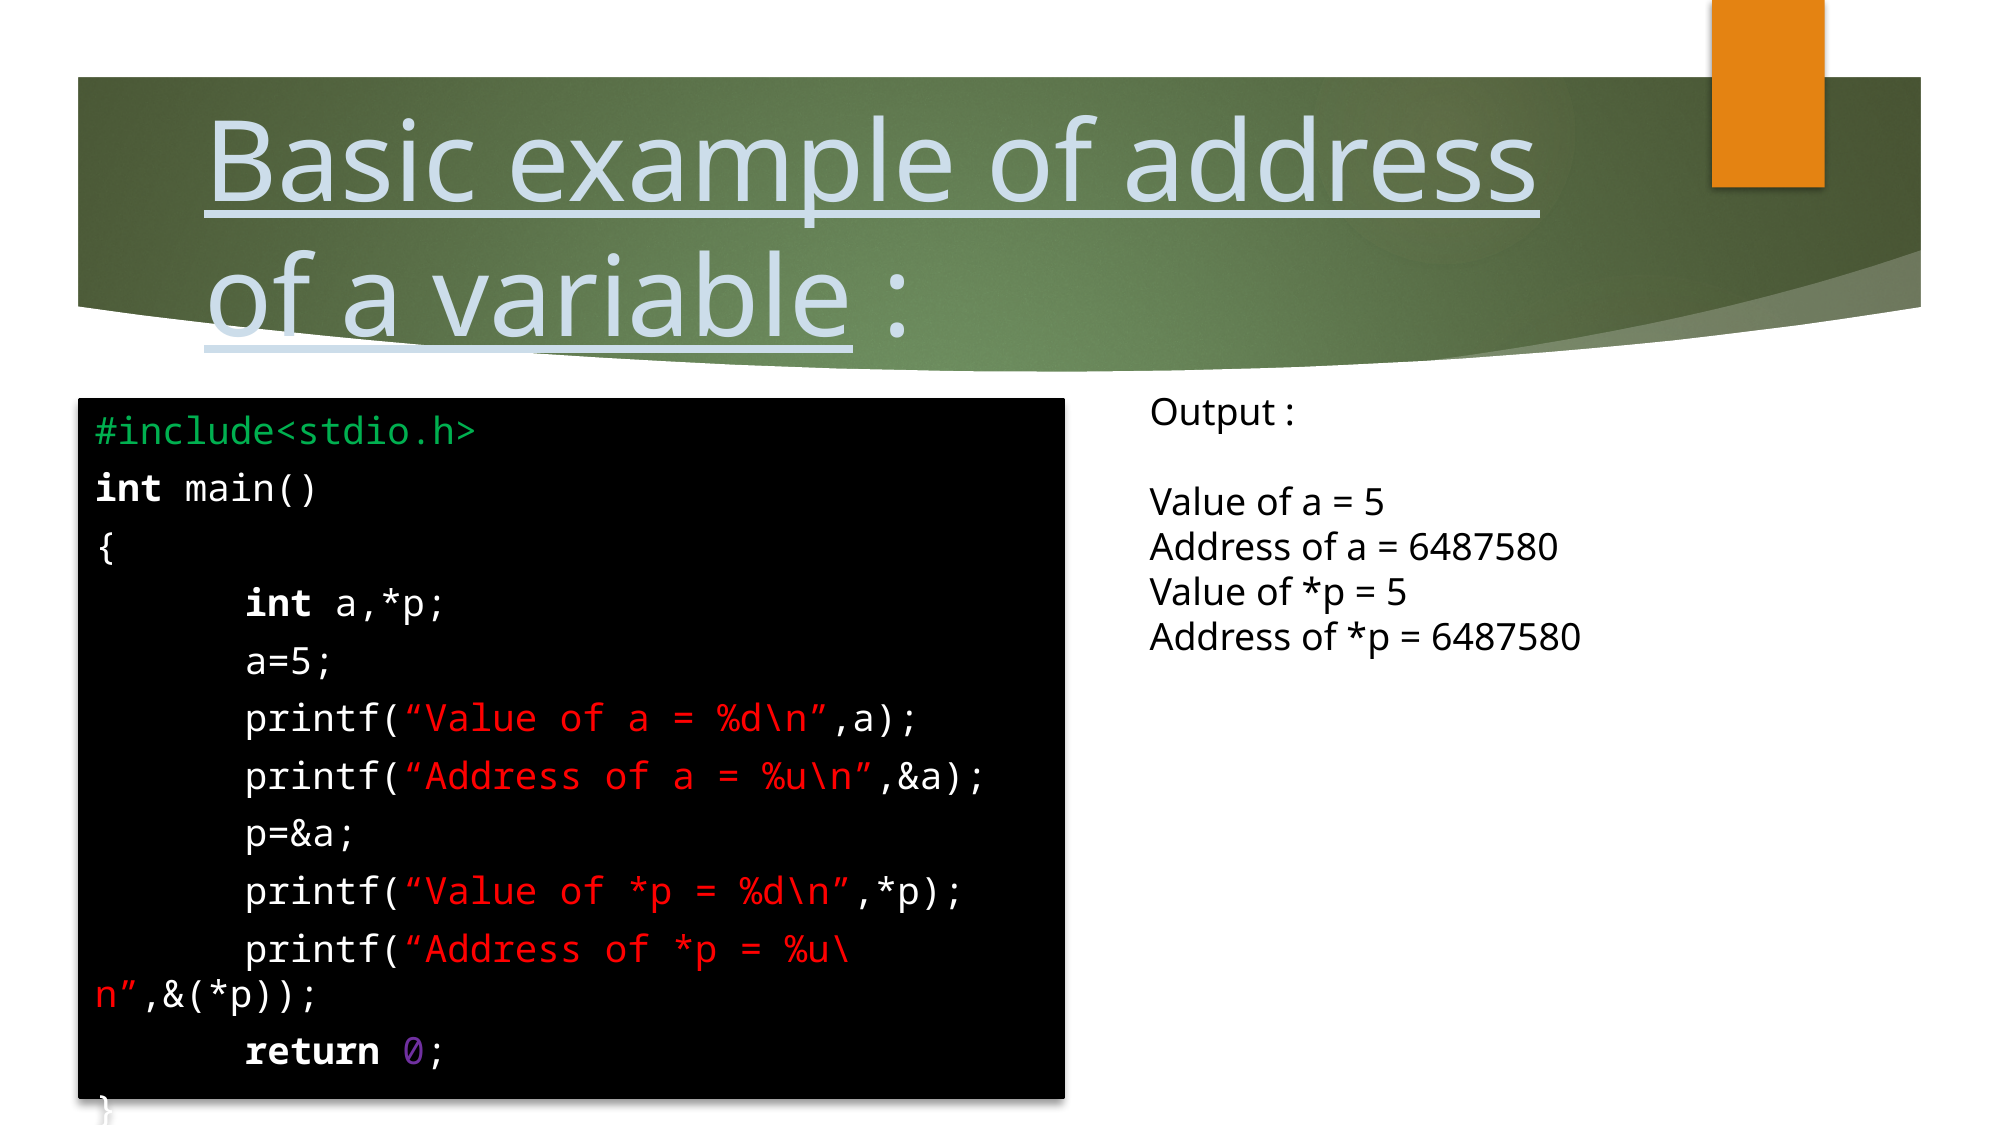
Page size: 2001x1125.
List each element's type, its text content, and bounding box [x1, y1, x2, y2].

title Basic example of address of a variable : [189, 133, 1675, 315]
text_box Output : Value of a = 5 Address of a = 6487580 Value of *p = 5 Address of *p = 6487580 [1134, 380, 1957, 666]
list #include<stdio.h> int main() { int a,*p; a=5; printf(“Value of a = %d\n”,a); printf(“Address of a = %u\n”,&a); p=&a; printf(“Value of *p = %d\n”,*p); printf(“Address of *p = %u\n”,&(*p)); return 0; } [78, 398, 1065, 1099]
